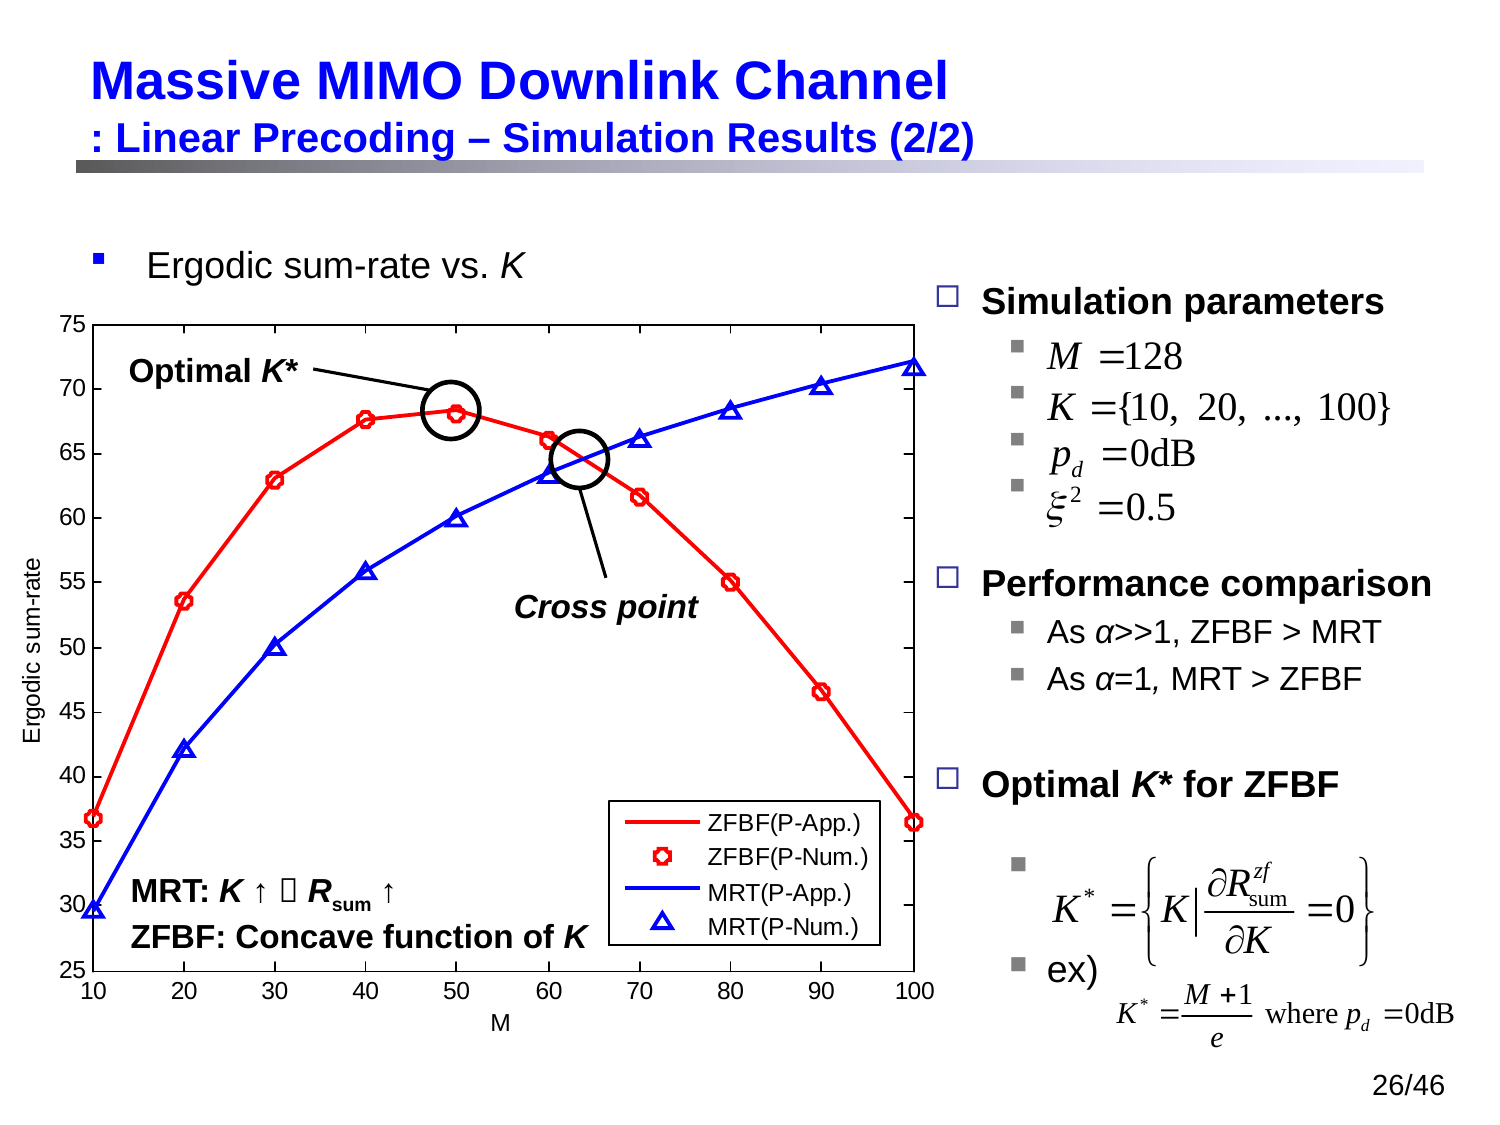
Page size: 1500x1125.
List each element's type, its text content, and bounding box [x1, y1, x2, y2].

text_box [1045, 848, 1385, 977]
text_box Simulation parameters Performance comparison As α>>1, ZFBF > MRT As α=1, MRT > ZFBF Optimal K* for ZFBF ex) [844, 220, 1500, 1047]
picture [0, 264, 1015, 1059]
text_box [1040, 476, 1182, 538]
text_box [1040, 445, 1202, 487]
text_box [1040, 332, 1189, 381]
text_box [314, 369, 431, 391]
list Ergodic sum-rate vs. K [73, 218, 1427, 262]
slide_number 26/46 [1340, 1060, 1461, 1106]
title Massive MIMO Downlink Channel : Linear Precoding – Simulation Results (2/2) [75, 45, 1425, 161]
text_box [1110, 975, 1460, 1054]
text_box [579, 487, 607, 579]
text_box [1040, 383, 1400, 438]
